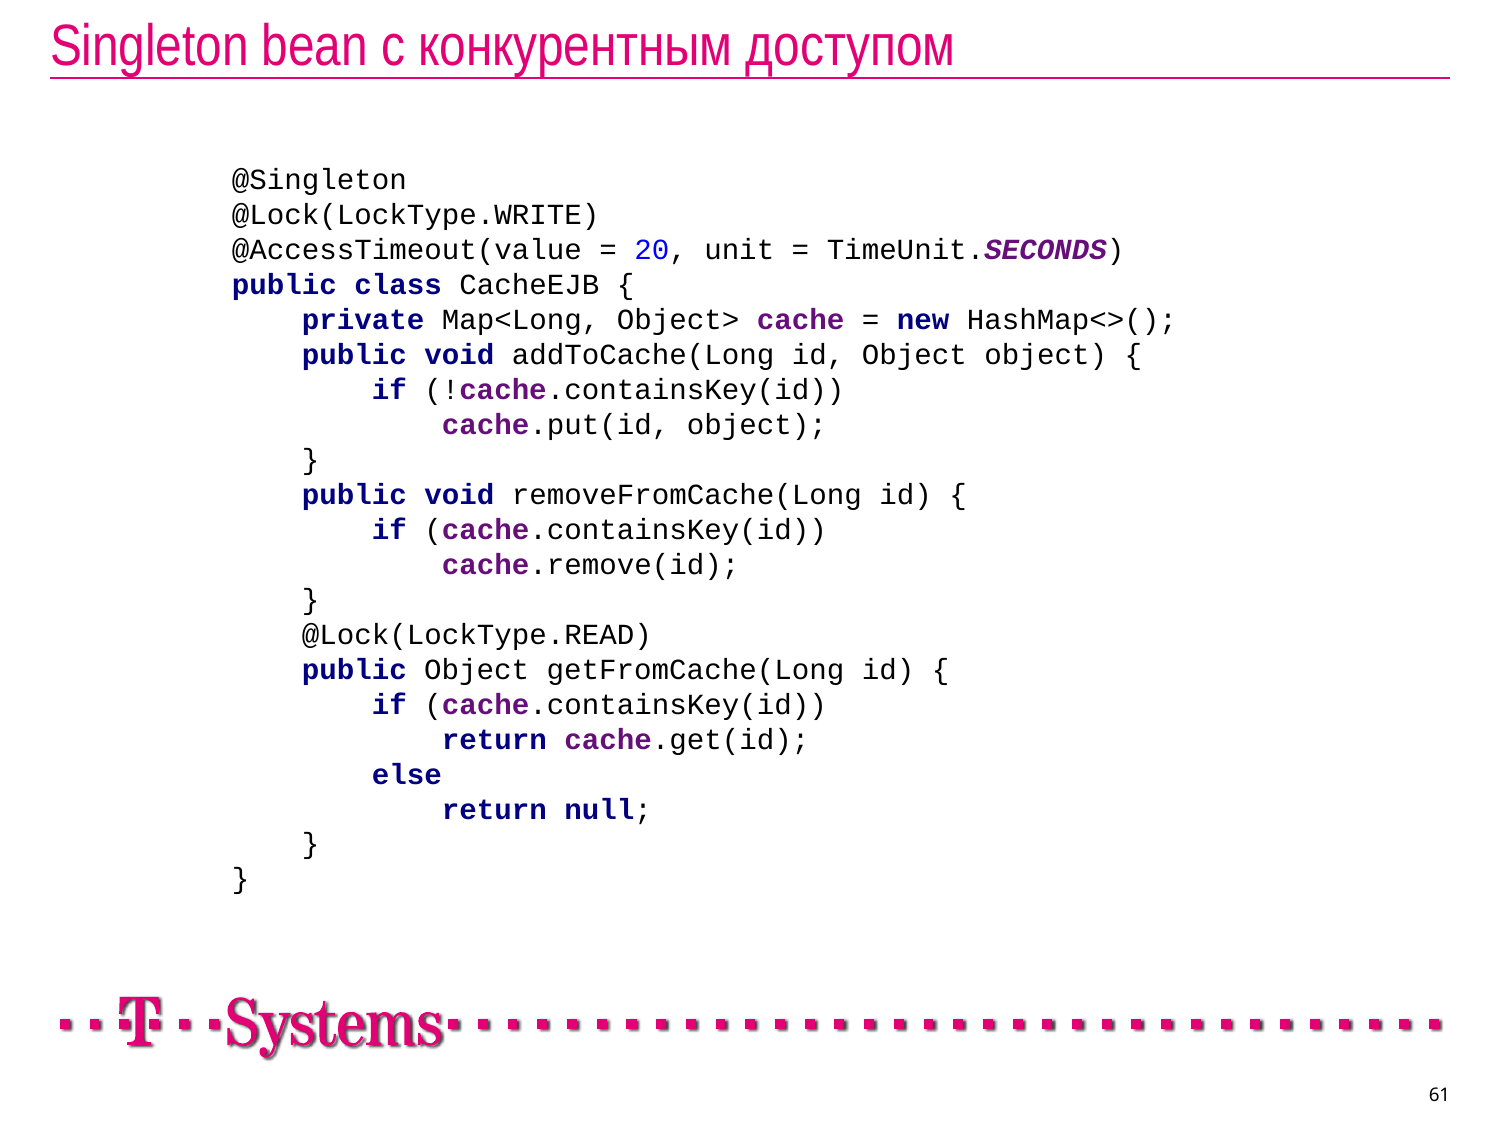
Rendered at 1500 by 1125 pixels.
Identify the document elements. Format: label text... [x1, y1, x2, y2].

title Singleton bean с конкурентным доступом [50, 14, 1450, 91]
list @Singleton @Lock(LockType.WRITE) @AccessTimeout(value = 20, unit = TimeUnit.SECONDS) public class CacheEJB { private Map<Long, Object> cache = new HashMap<>(); public void addToCache(Long id, Object object) { if (!cache.containsKey(id)) cache.put(id, object); } public void removeFromCache(Long id) { if (cache.containsKey(id)) cache.remove(id); } @Lock(LockType.READ) public Object getFromCache(Long id) { if (cache.containsKey(id)) return cache.get(id); else return null; } } [216, 153, 1283, 903]
slide_number 61 [1361, 1082, 1451, 1107]
